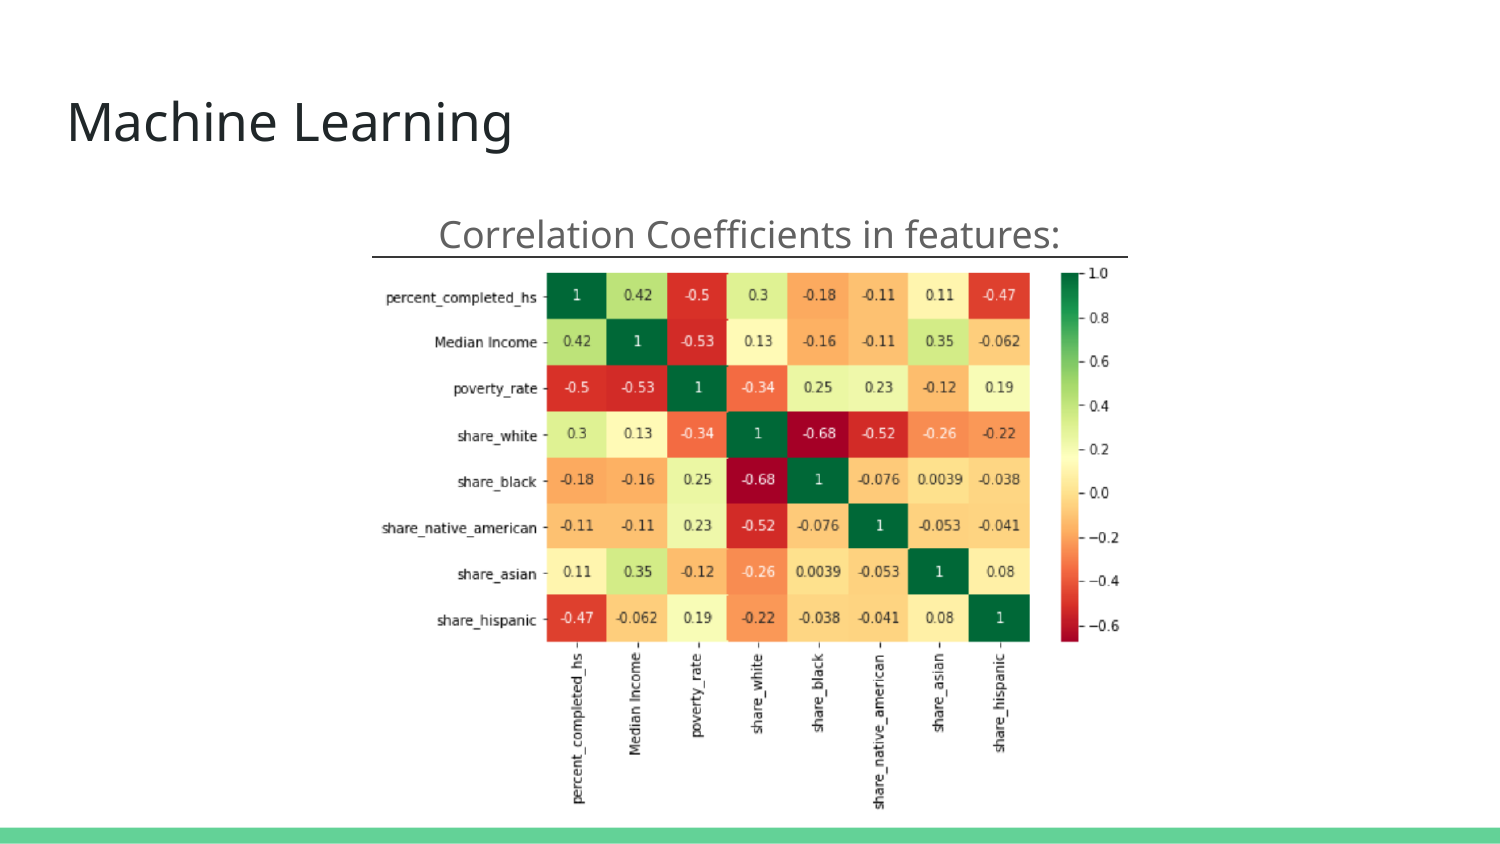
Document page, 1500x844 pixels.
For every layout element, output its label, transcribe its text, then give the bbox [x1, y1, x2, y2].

picture [371, 255, 1129, 817]
title Machine Learning [51, 72, 1449, 167]
list Correlation Coefficients in features: [51, 189, 1449, 750]
